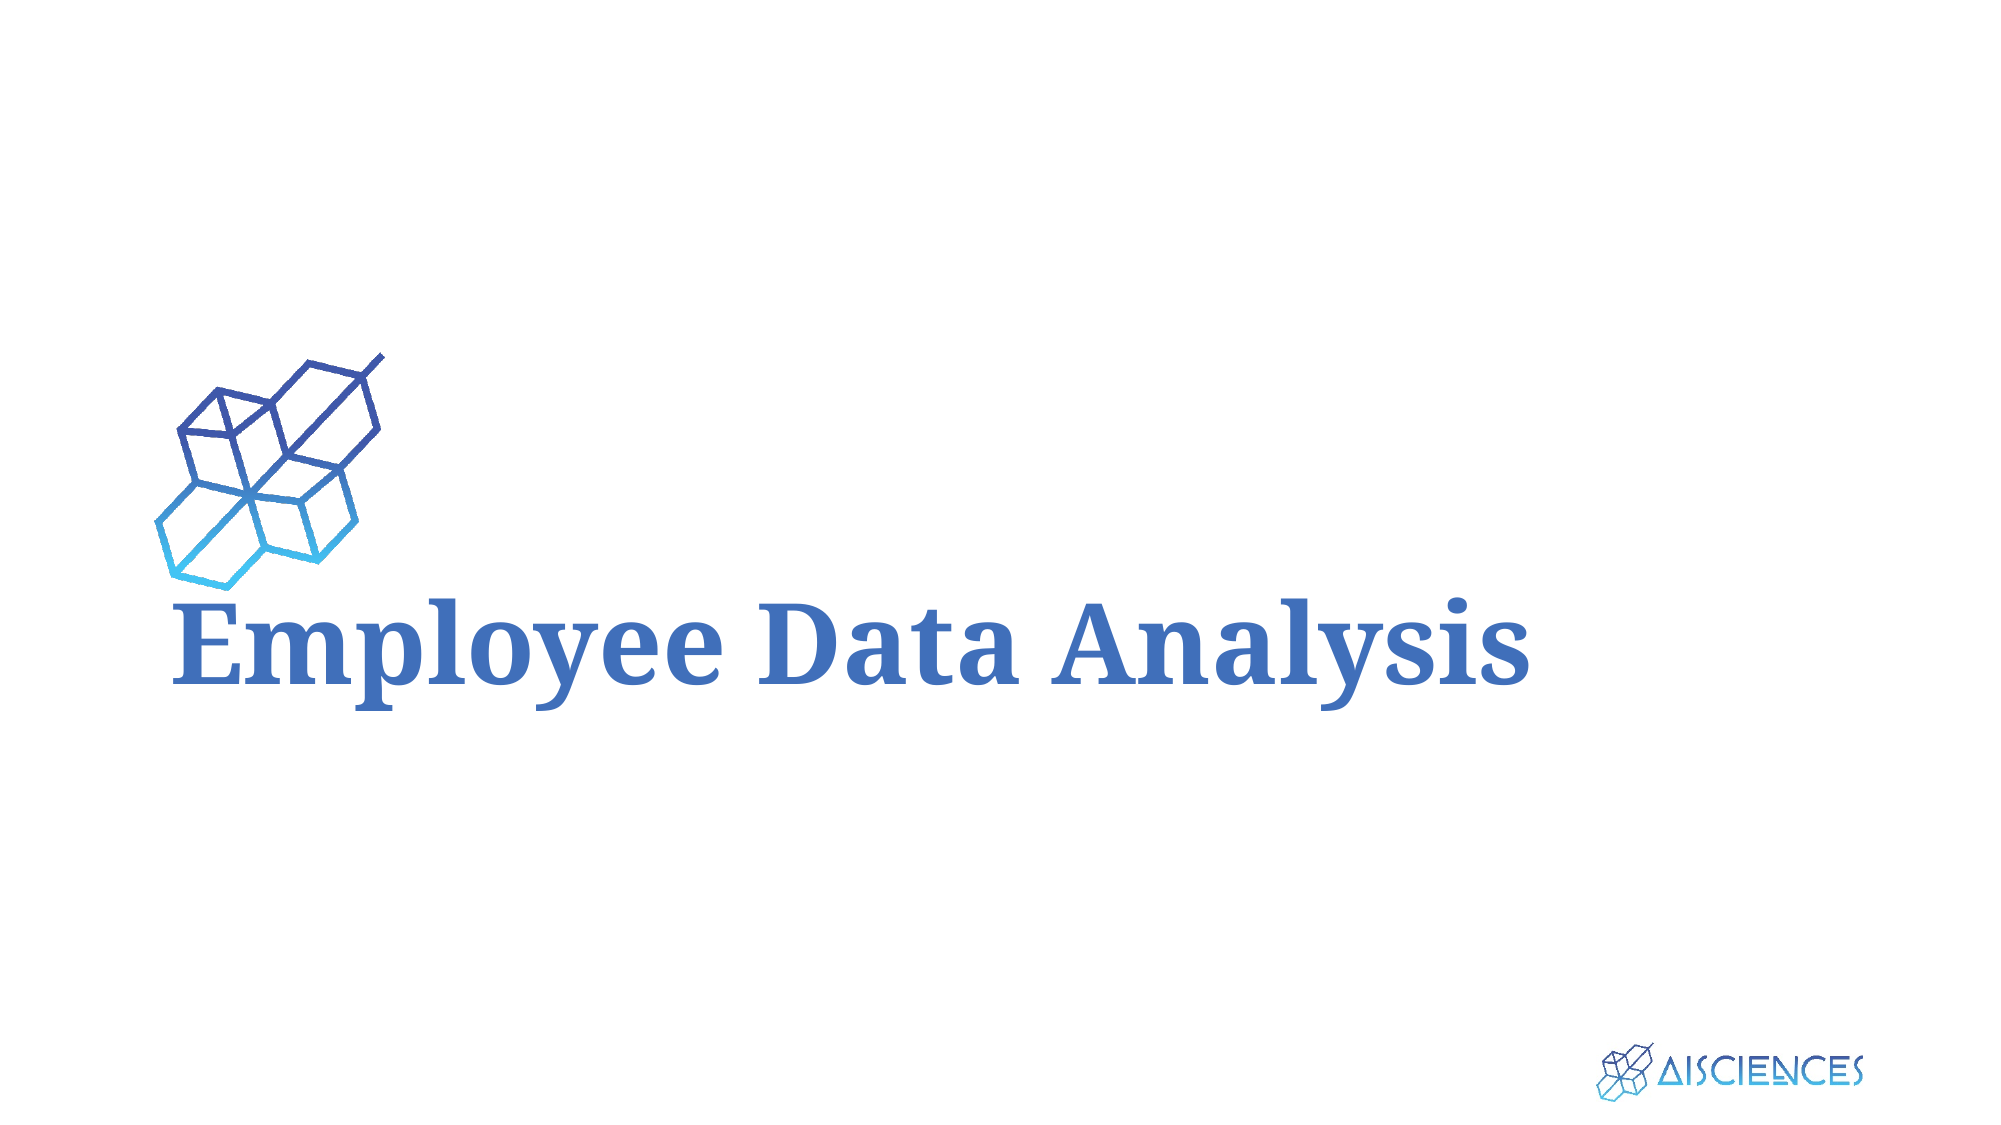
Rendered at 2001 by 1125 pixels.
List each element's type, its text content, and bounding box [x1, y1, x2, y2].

title Employee Data Analysis [155, 248, 1881, 717]
picture [1596, 1042, 1863, 1102]
